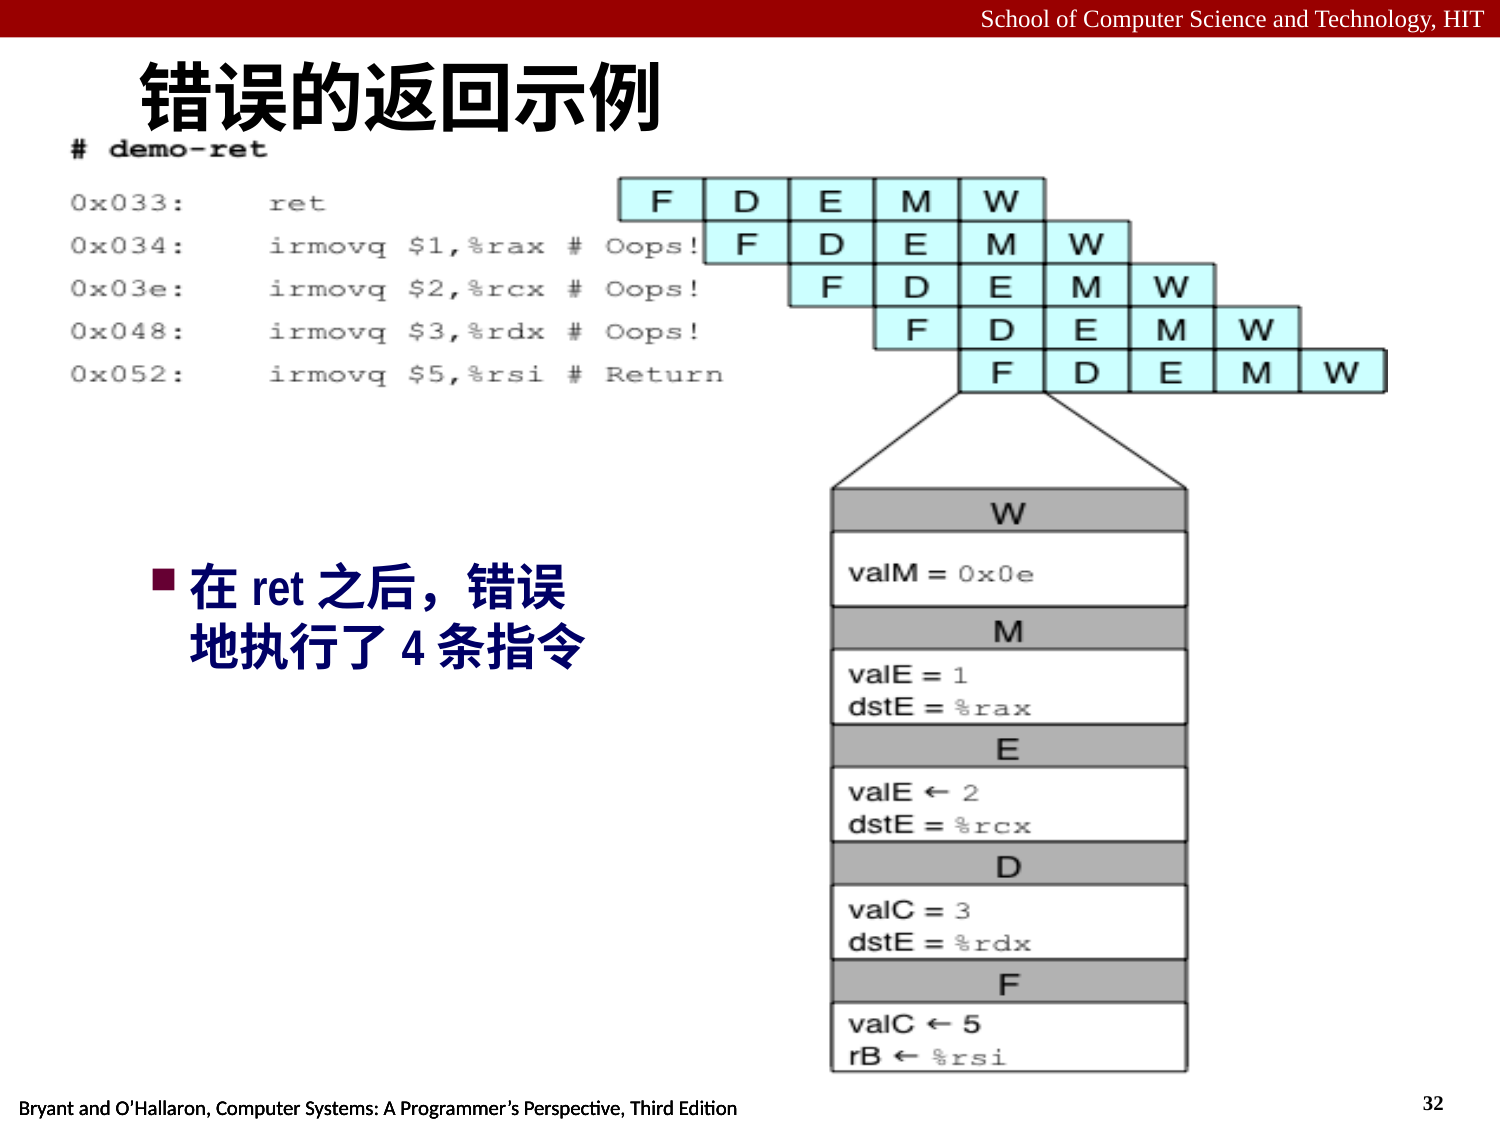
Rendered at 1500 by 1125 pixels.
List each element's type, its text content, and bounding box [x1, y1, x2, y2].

picture [52, 125, 1389, 1077]
title 错误的返回示例 [123, 30, 1198, 123]
